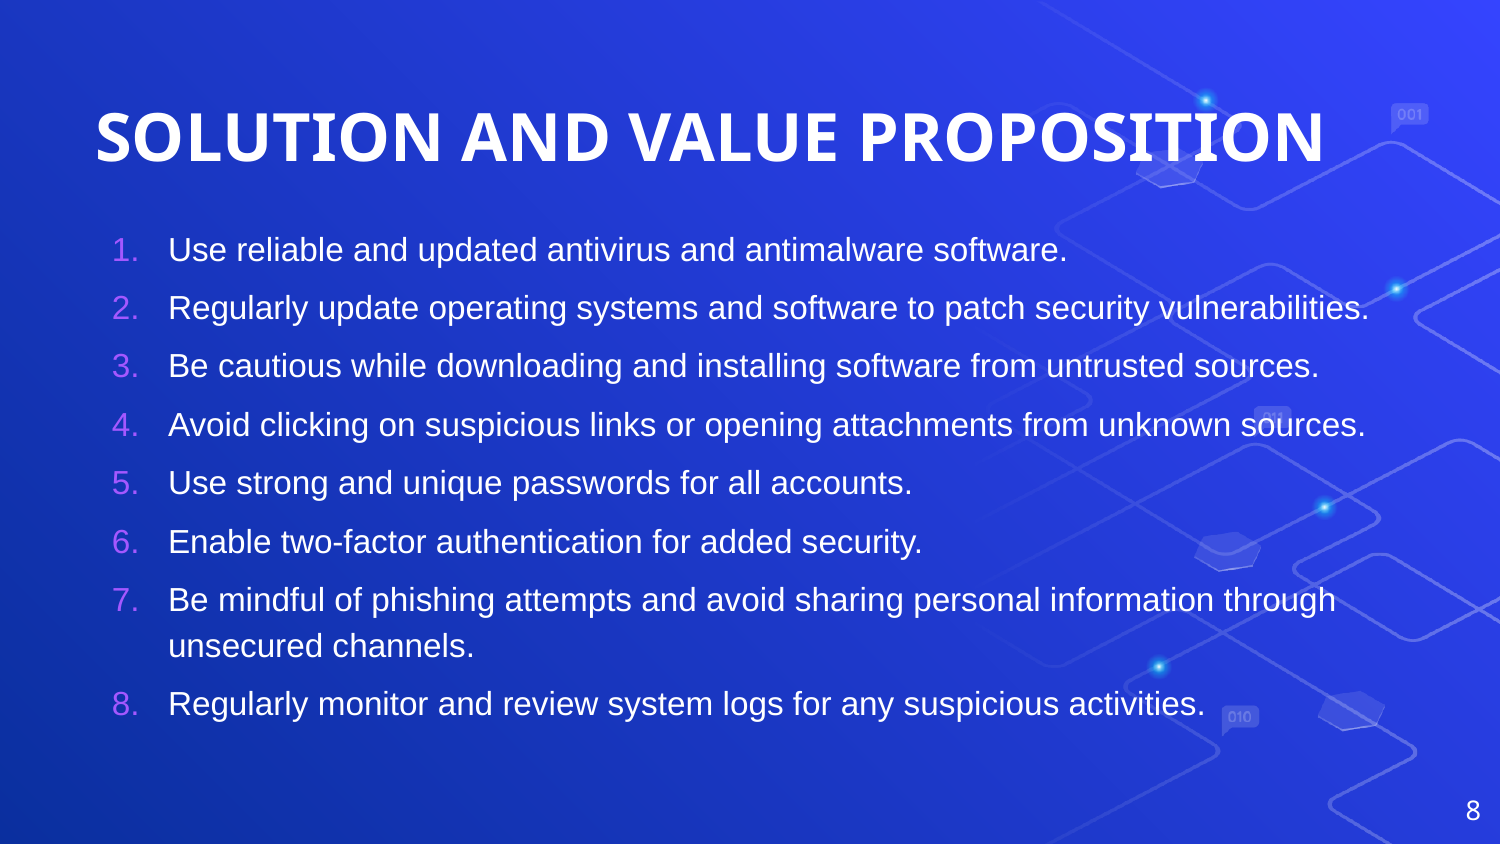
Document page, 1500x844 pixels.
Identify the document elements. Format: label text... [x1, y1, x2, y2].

list Use reliable and updated antivirus and antimalware software. Regularly update operating systems and software to patch security vulnerabilities. Be cautious while downloading and installing software from untrusted sources. Avoid clicking on suspicious links or opening attachments from unknown sources. Use strong and unique passwords for all accounts. Enable two-factor authentication for added security. Be mindful of phishing attempts and avoid sharing personal information through unsecured channels. Regularly monitor and review system logs for any suspicious activities. [95, 221, 1432, 769]
slide_number ‹#› [1391, 779, 1482, 844]
title SOLUTION AND VALUE PROPOSITION [95, 33, 1392, 175]
picture [0, 0, 1500, 844]
